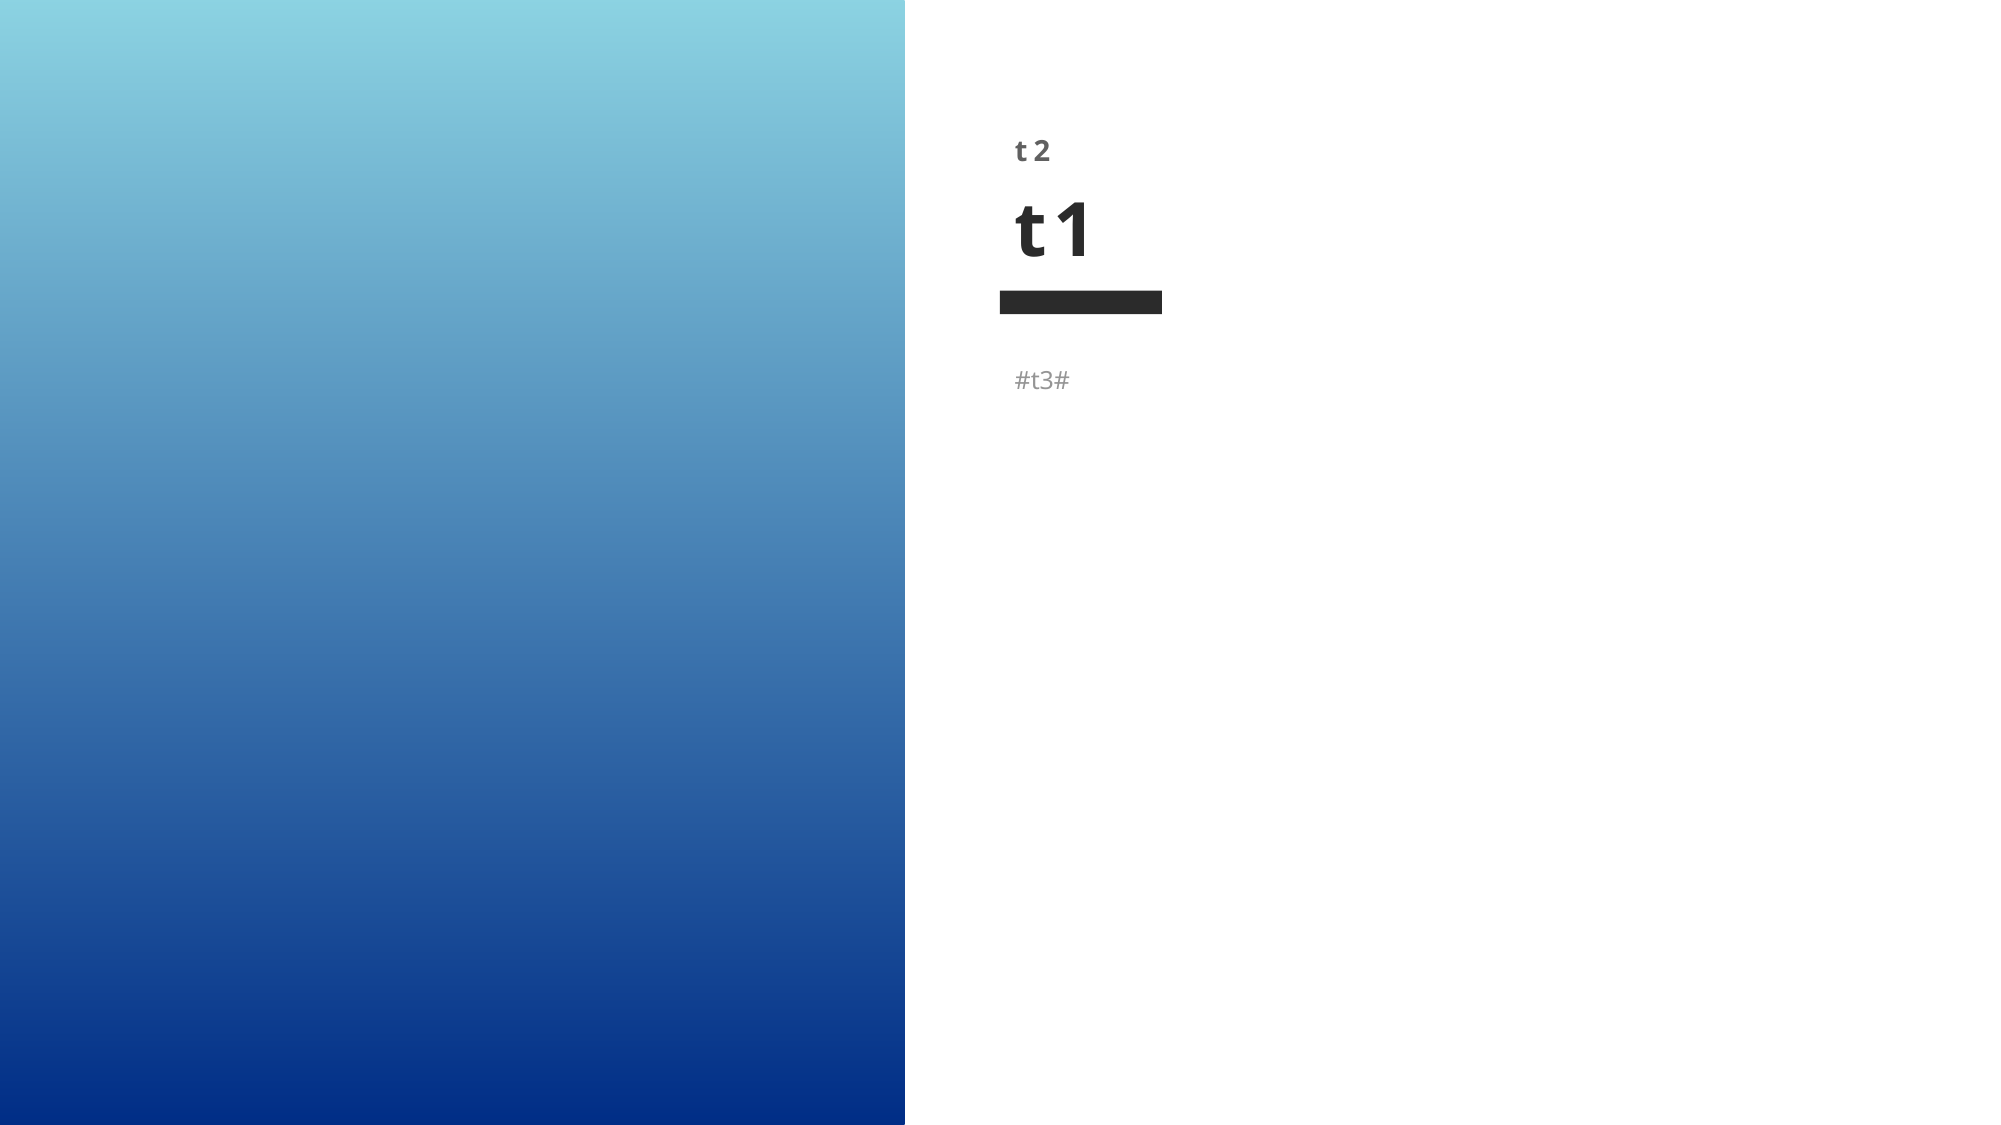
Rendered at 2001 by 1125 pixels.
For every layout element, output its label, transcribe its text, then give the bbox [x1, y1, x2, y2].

text_box #t3# [999, 342, 1910, 402]
text_box [999, 290, 1163, 315]
picture [110, 112, 794, 1013]
text_box t1 [999, 175, 1910, 280]
text_box t2 [999, 107, 1910, 175]
